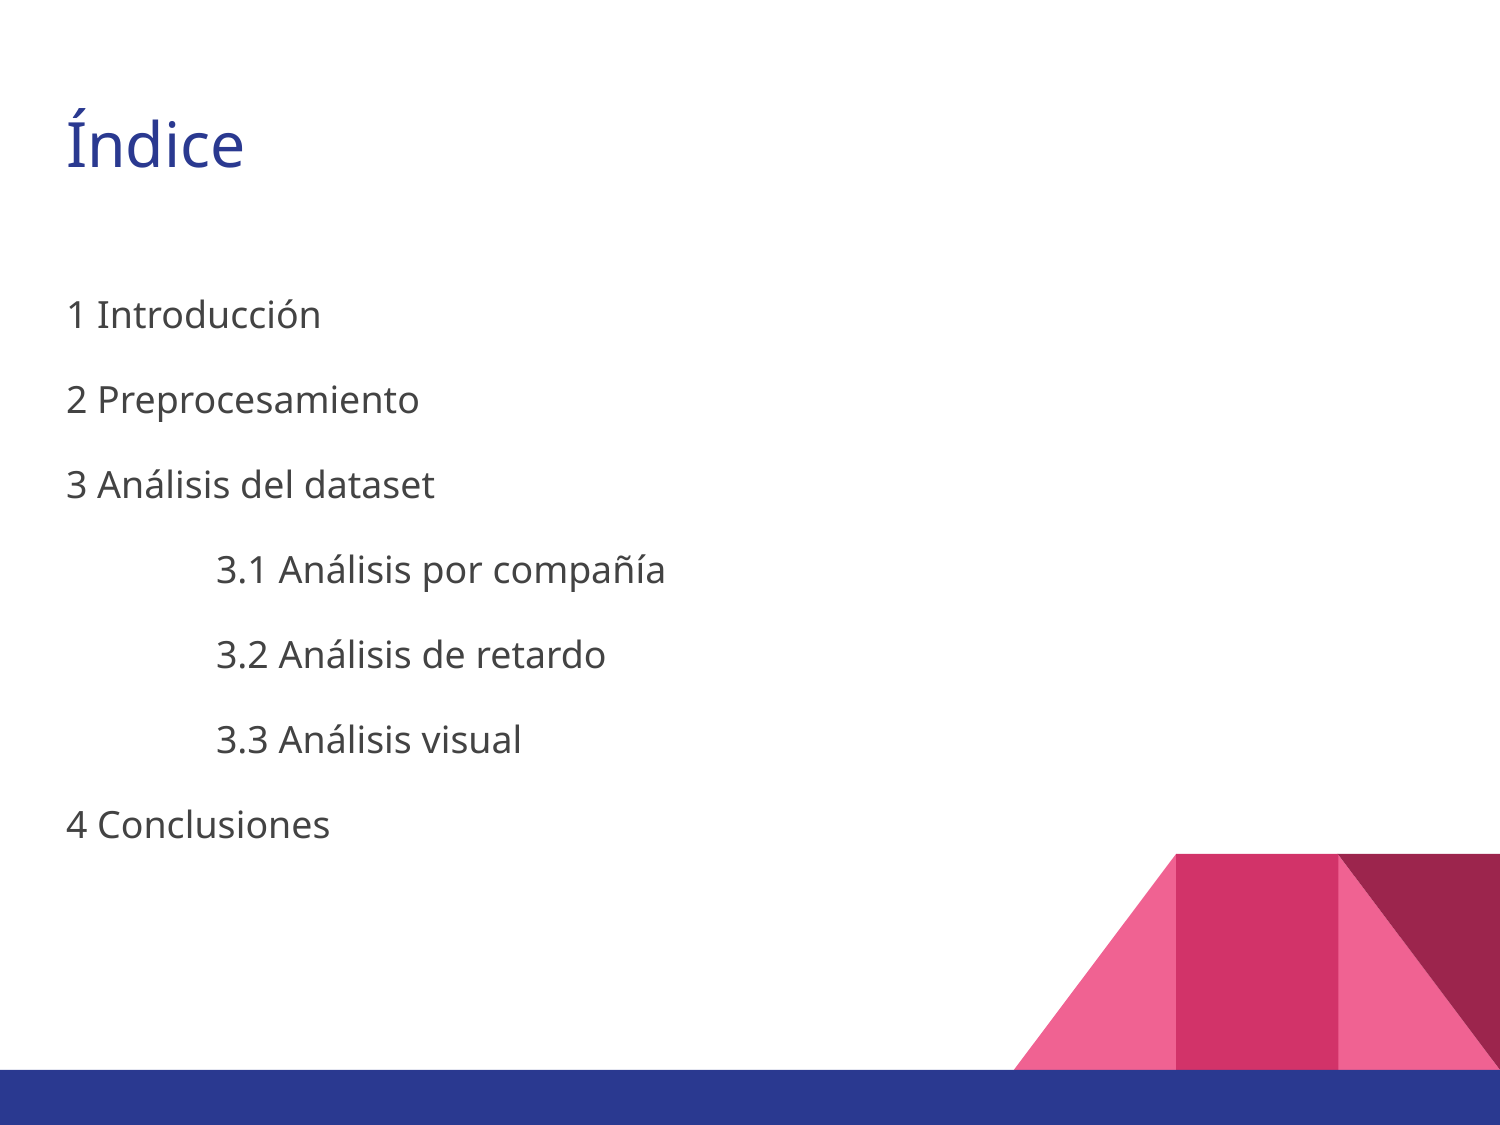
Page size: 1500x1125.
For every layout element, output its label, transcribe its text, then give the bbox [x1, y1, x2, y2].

title Índice [51, 89, 1449, 223]
list 1 Introducción 2 Preprocesamiento 3 Análisis del dataset 3.1 Análisis por compañía 3.2 Análisis de retardo 3.3 Análisis visual 4 Conclusiones [51, 268, 1449, 1000]
